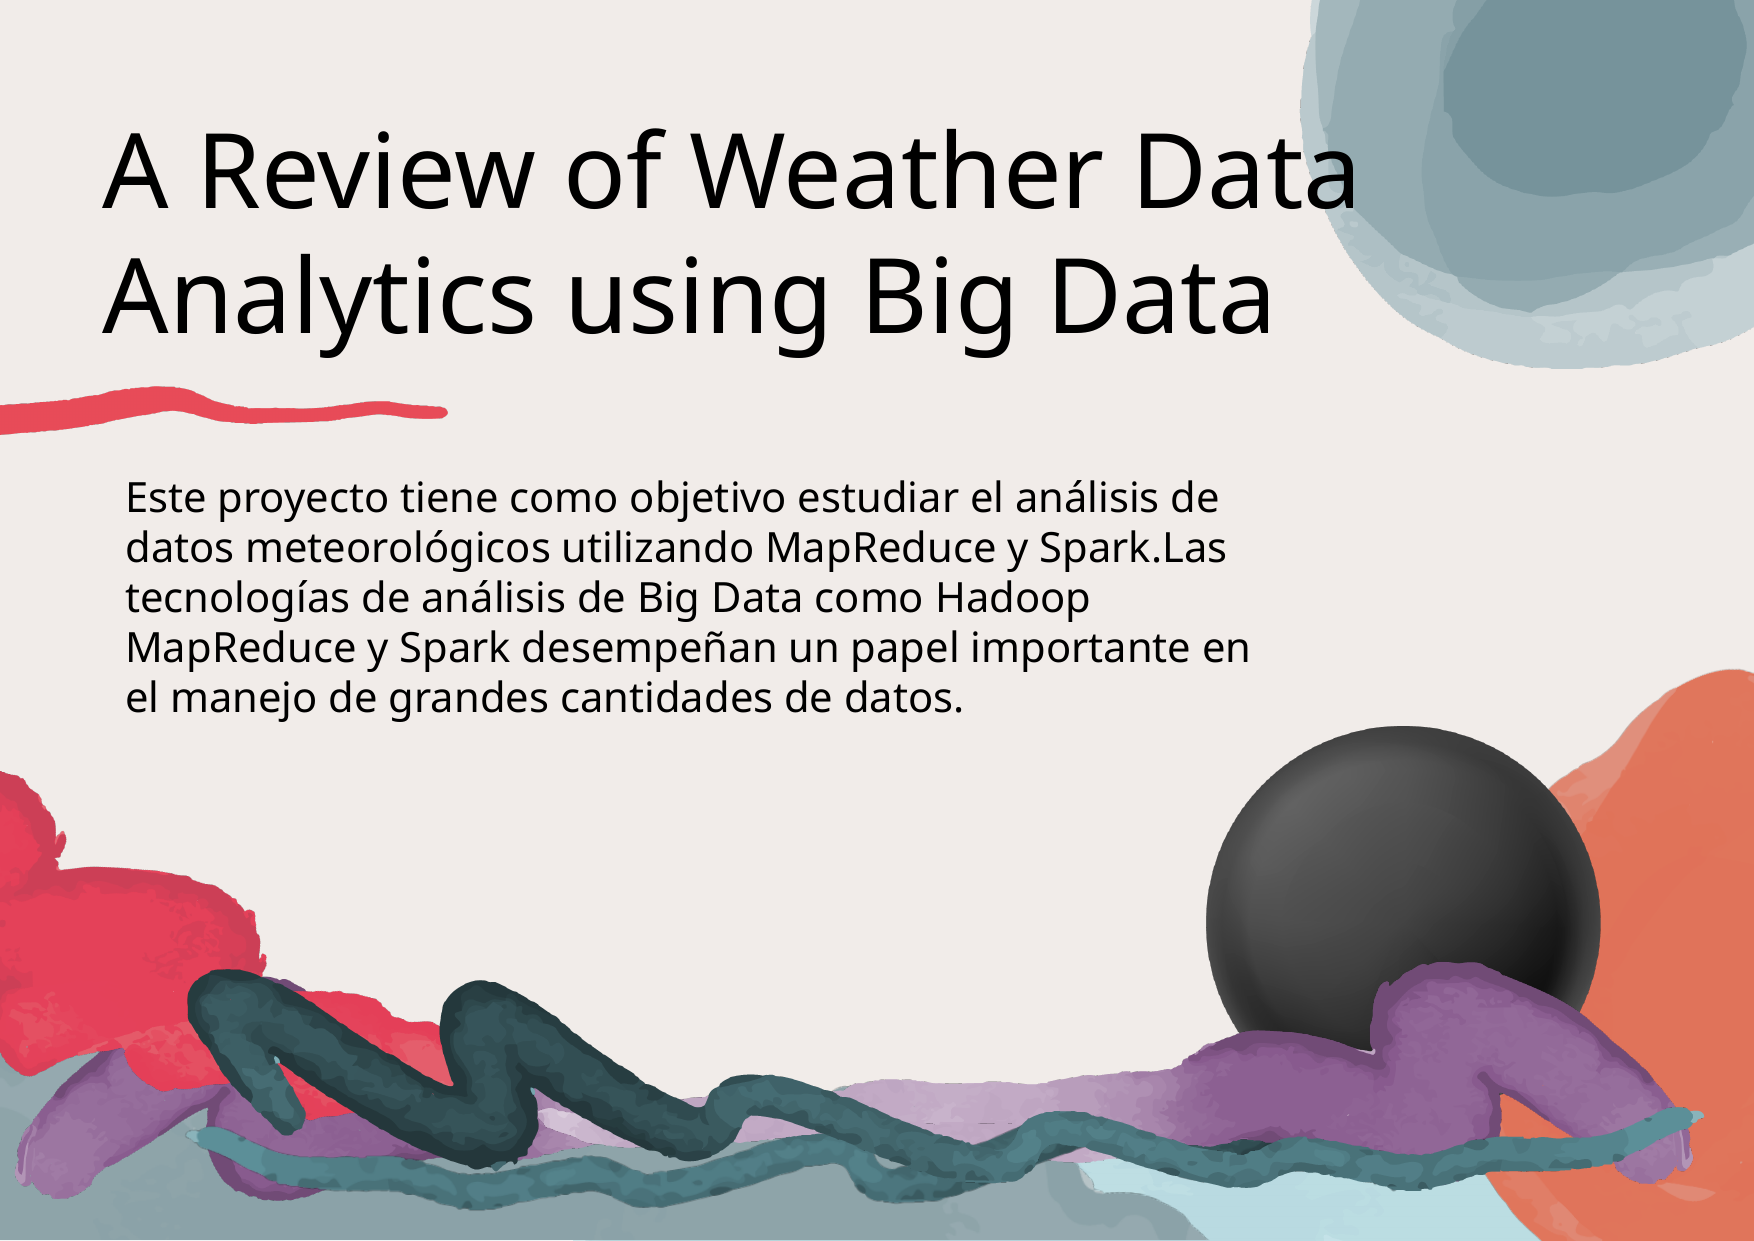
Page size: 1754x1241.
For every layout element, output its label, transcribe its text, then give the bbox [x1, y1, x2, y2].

title A Review of Weather Data Analytics using Big Data [83, 85, 1276, 369]
picture [0, 596, 1754, 1241]
picture [1281, 0, 1754, 382]
picture [0, 368, 488, 458]
list Este proyecto tiene como objetivo estudiar el análisis de datos meteorológicos utilizando MapReduce y Spark.Las tecnologías de análisis de Big Data como Hadoop MapReduce y Spark desempeñan un papel importante en el manejo de grandes cantidades de datos. [106, 451, 1282, 936]
